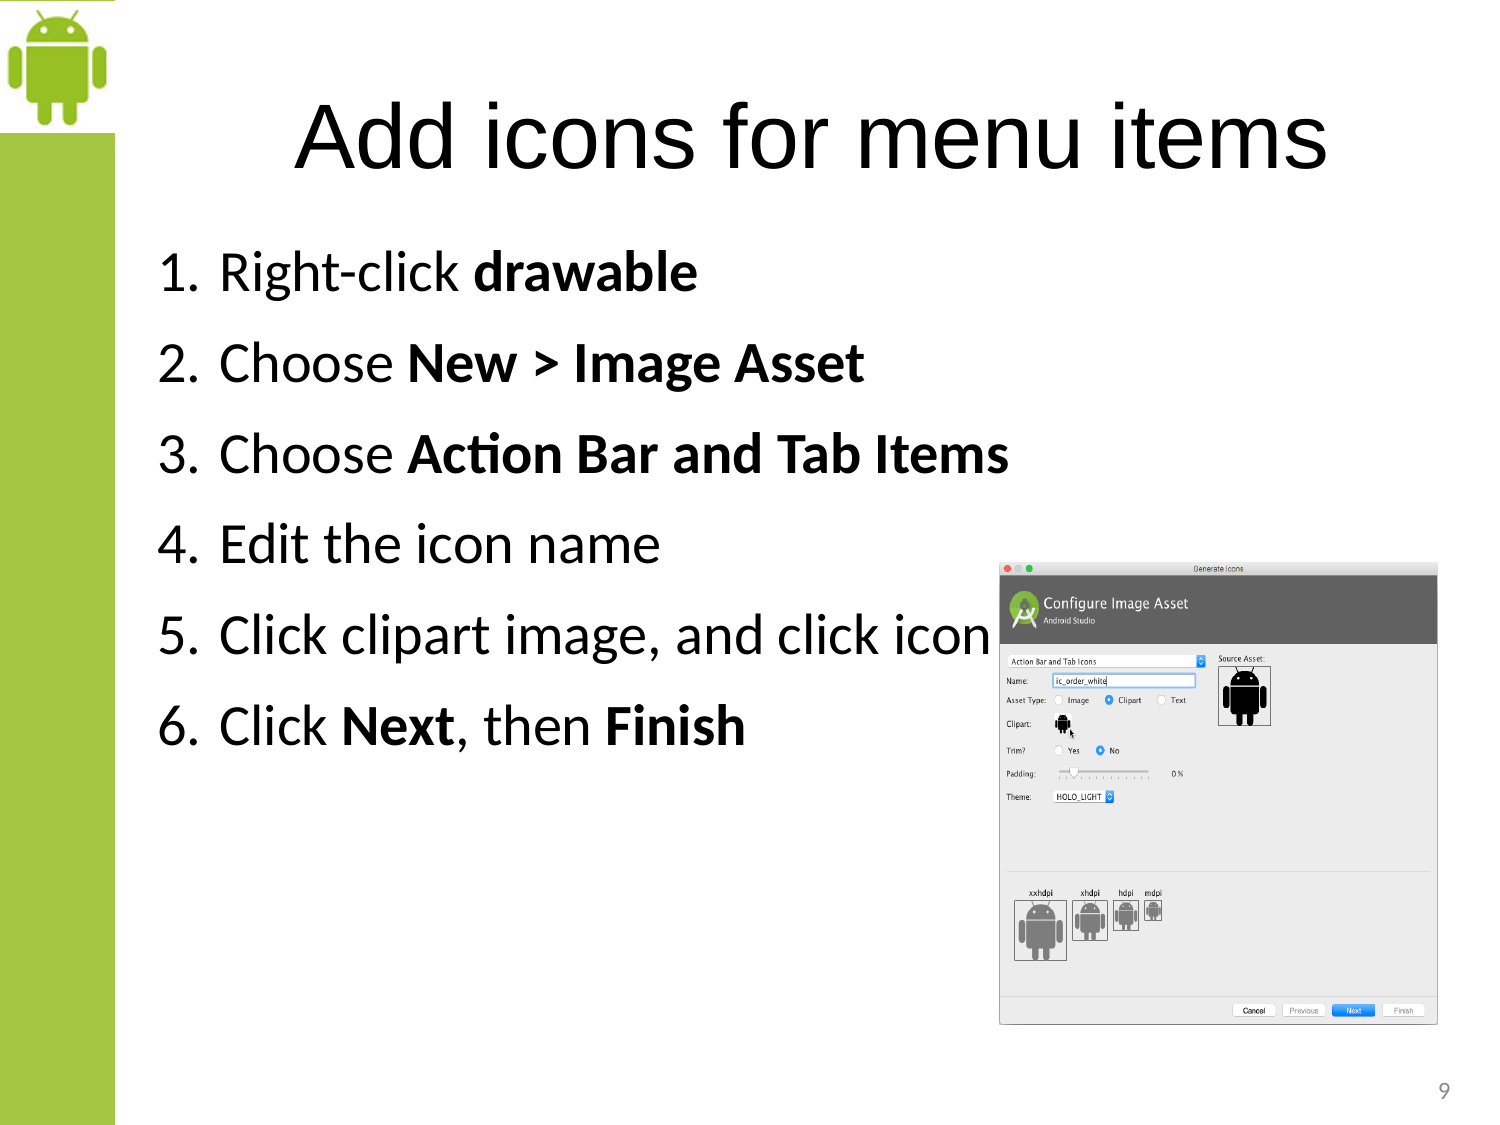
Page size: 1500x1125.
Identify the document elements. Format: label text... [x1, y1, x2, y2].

picture [999, 562, 1438, 1026]
picture [0, 1, 116, 133]
slide_number 9 [1115, 1059, 1466, 1120]
list Right-click drawable Choose New > Image Asset Choose Action Bar and Tab Items Edit the icon name Click clipart image, and click icon Click Next, then Finish [129, 226, 1480, 969]
title Add icons for menu items [137, 38, 1488, 227]
